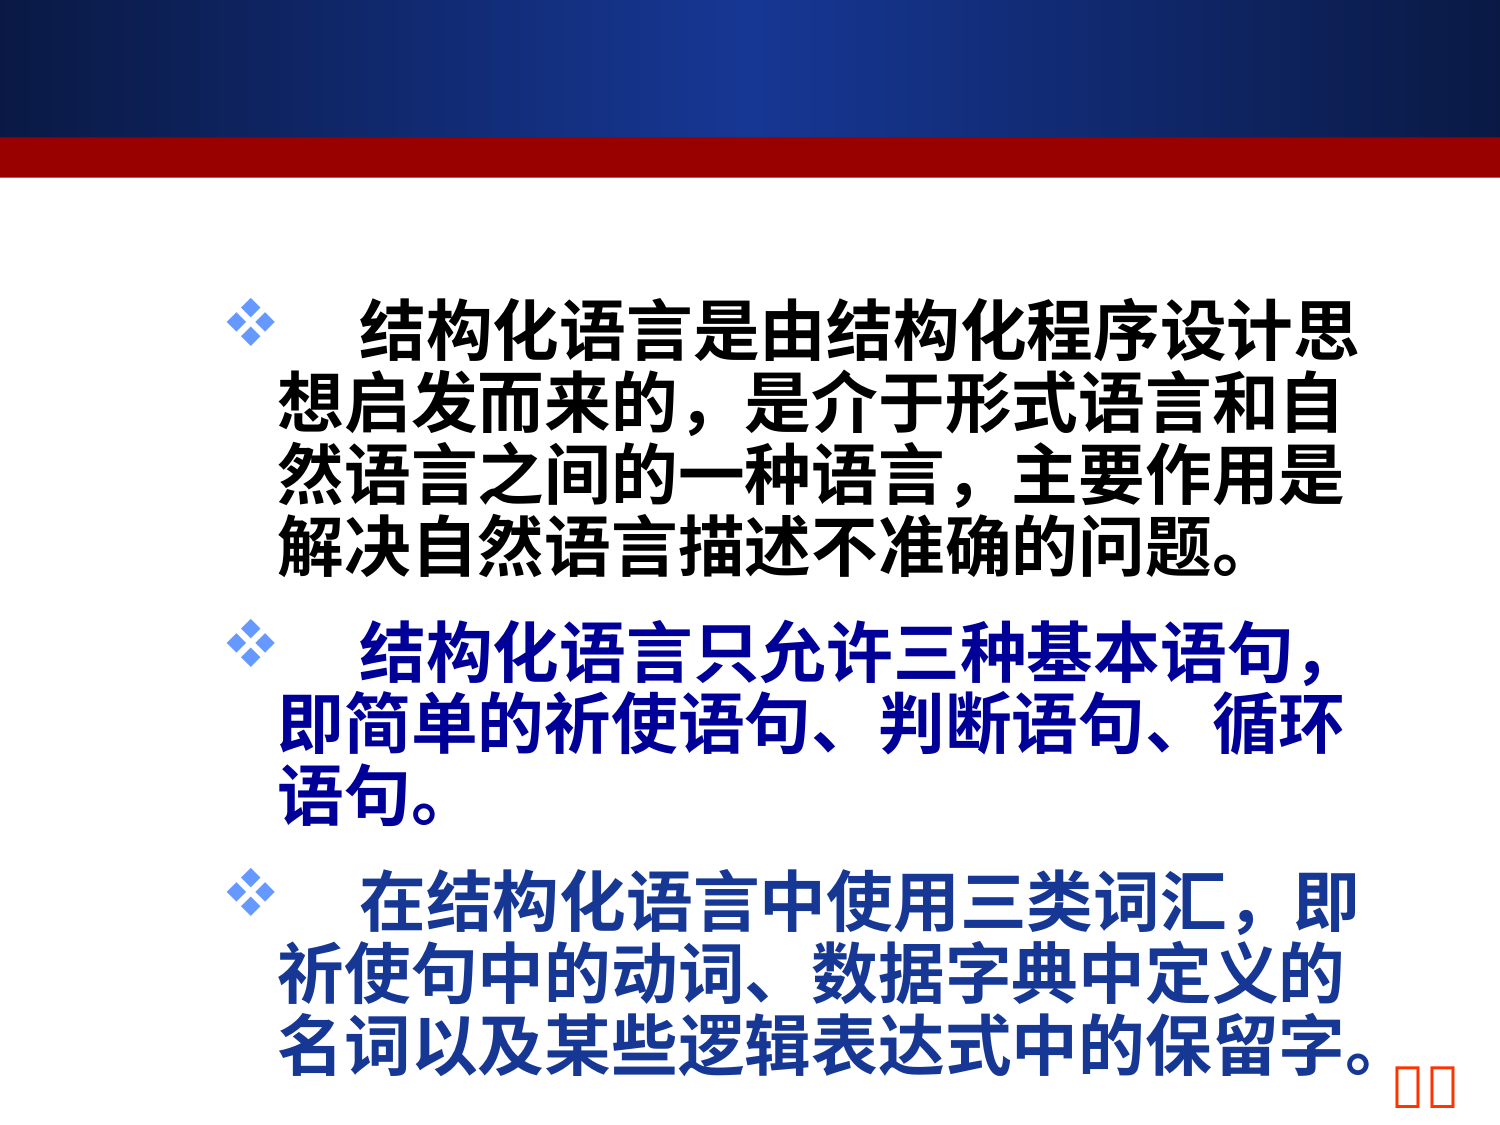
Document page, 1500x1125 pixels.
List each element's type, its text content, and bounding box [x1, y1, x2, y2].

text_box  [1376, 1054, 1500, 1125]
title 1.结构化查询语言 [218, 160, 1245, 257]
list 结构化语言是由结构化程序设计思想启发而来的，是介于形式语言和自然语言之间的一种语言，主要作用是解决自然语言描述不准确的问题。 结构化语言只允许三种基本语句，即简单的祈使语句、判断语句、循环语句。 在结构化语言中使用三类词汇，即祈使句中的动词、数据字典中定义的名词以及某些逻辑表达式中的保留字。 [206, 290, 1400, 1048]
